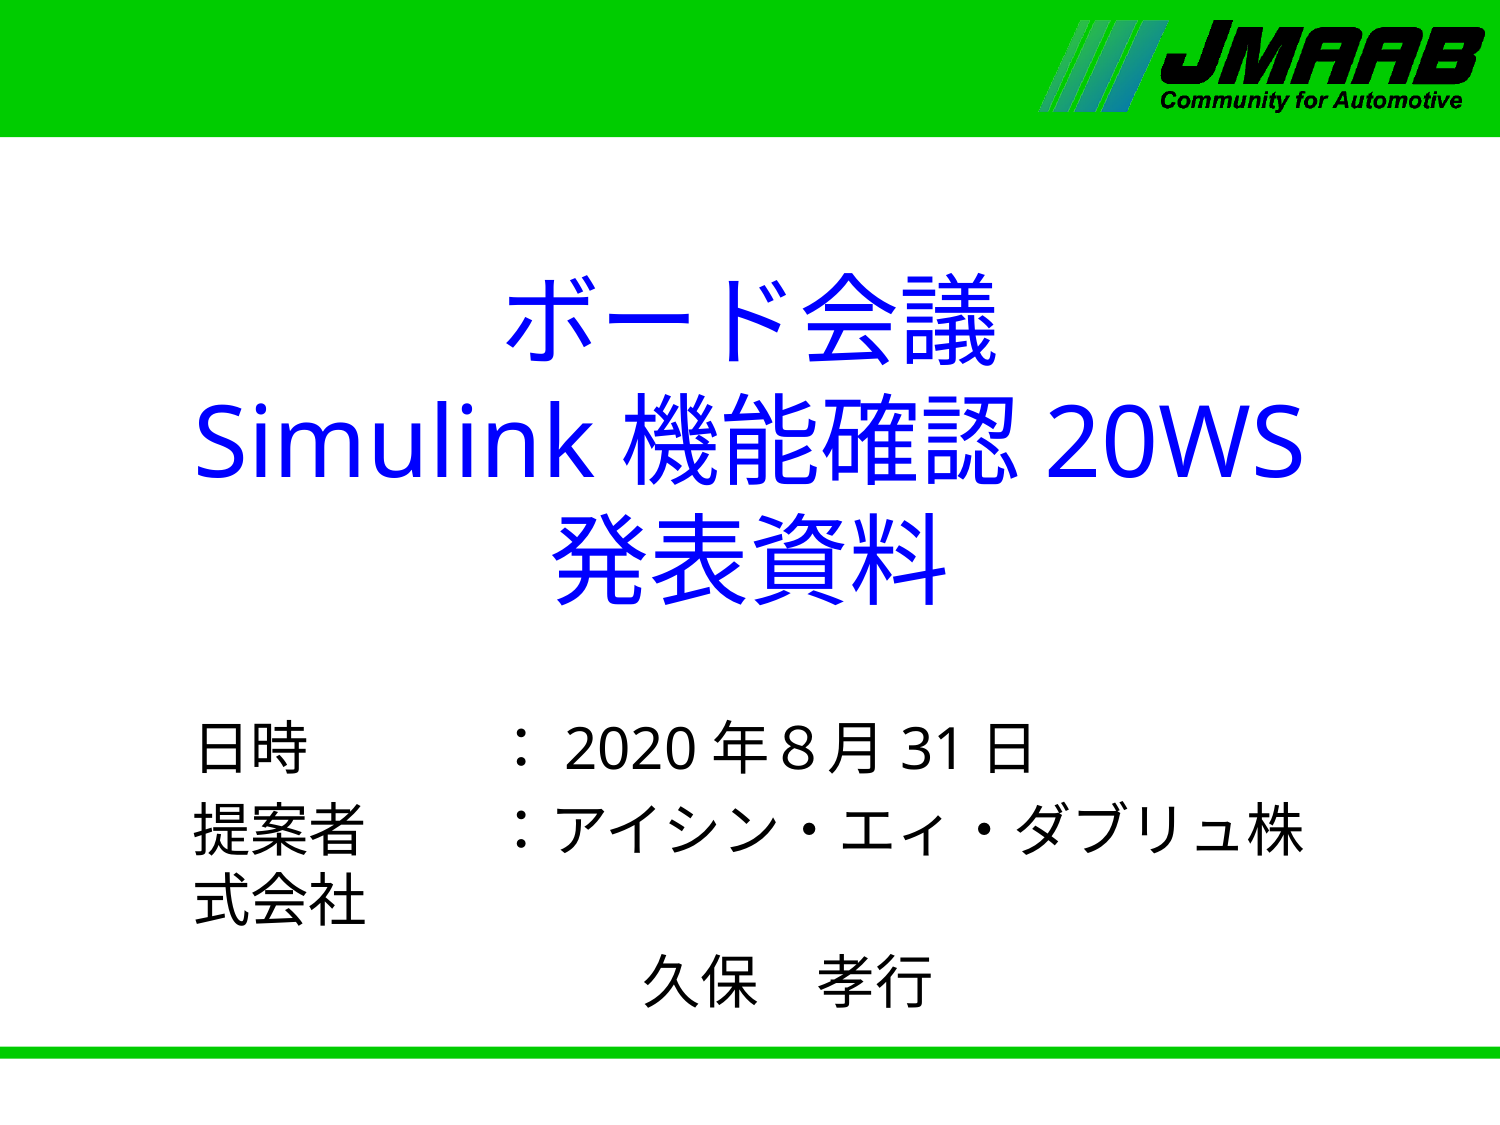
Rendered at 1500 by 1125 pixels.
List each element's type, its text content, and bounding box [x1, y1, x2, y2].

subtitle 日時 ：2020年８月31日 提案者 ：アイシン・エィ・ダブリュ株式会社 久保 孝行 [177, 703, 1323, 988]
picture [1036, 17, 1486, 114]
title ボード会議 Simulink機能確認20WS 発表資料 [112, 262, 1388, 613]
